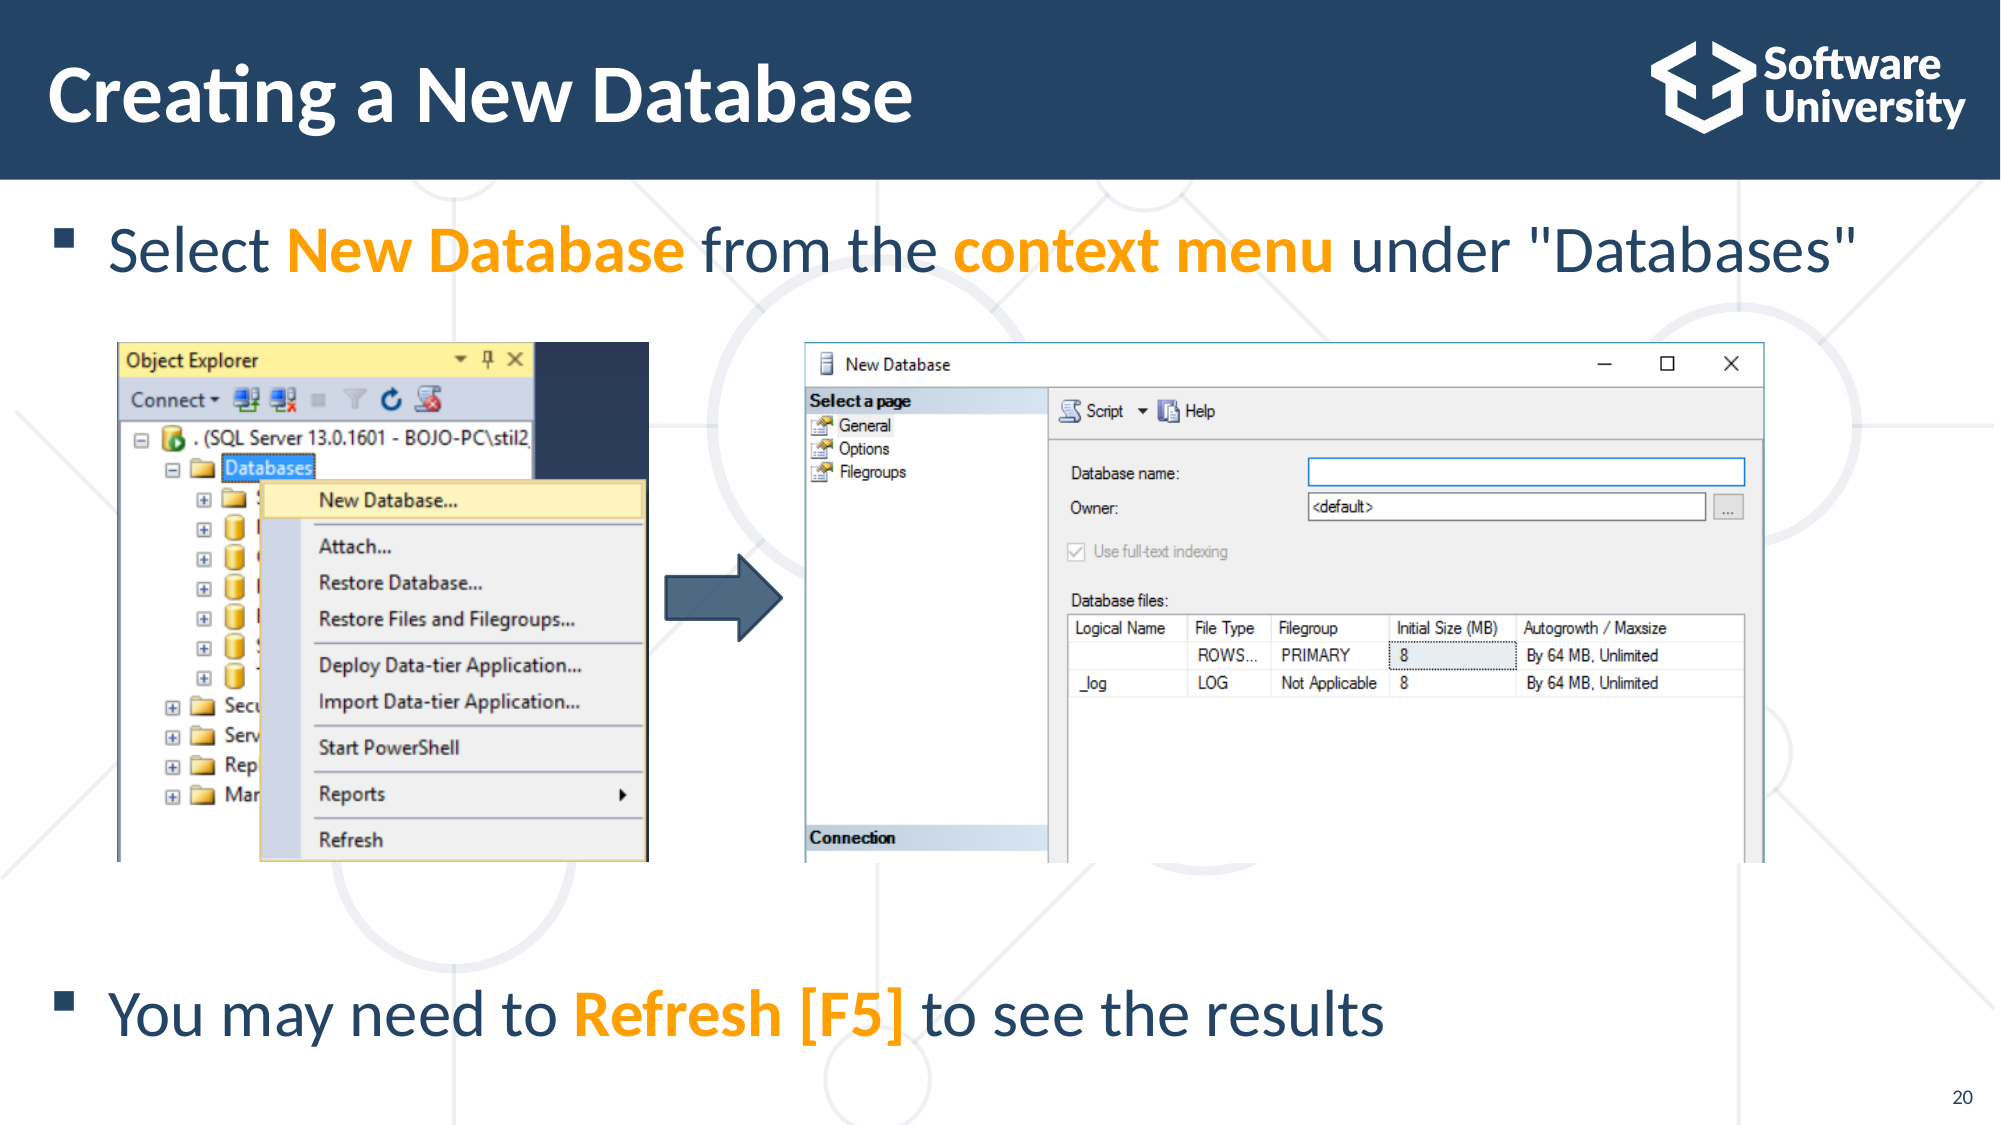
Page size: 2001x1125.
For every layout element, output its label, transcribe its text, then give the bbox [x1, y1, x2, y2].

slide_number 20 [1927, 1067, 1989, 1117]
picture [804, 342, 1765, 863]
list Select New Database from the context menu under "Databases" You may need to Refresh [F5] to see the results [31, 196, 1970, 1104]
text_box [663, 553, 784, 643]
picture [116, 342, 649, 863]
title Creating a New Database [31, 16, 1625, 162]
picture [1651, 41, 1966, 134]
